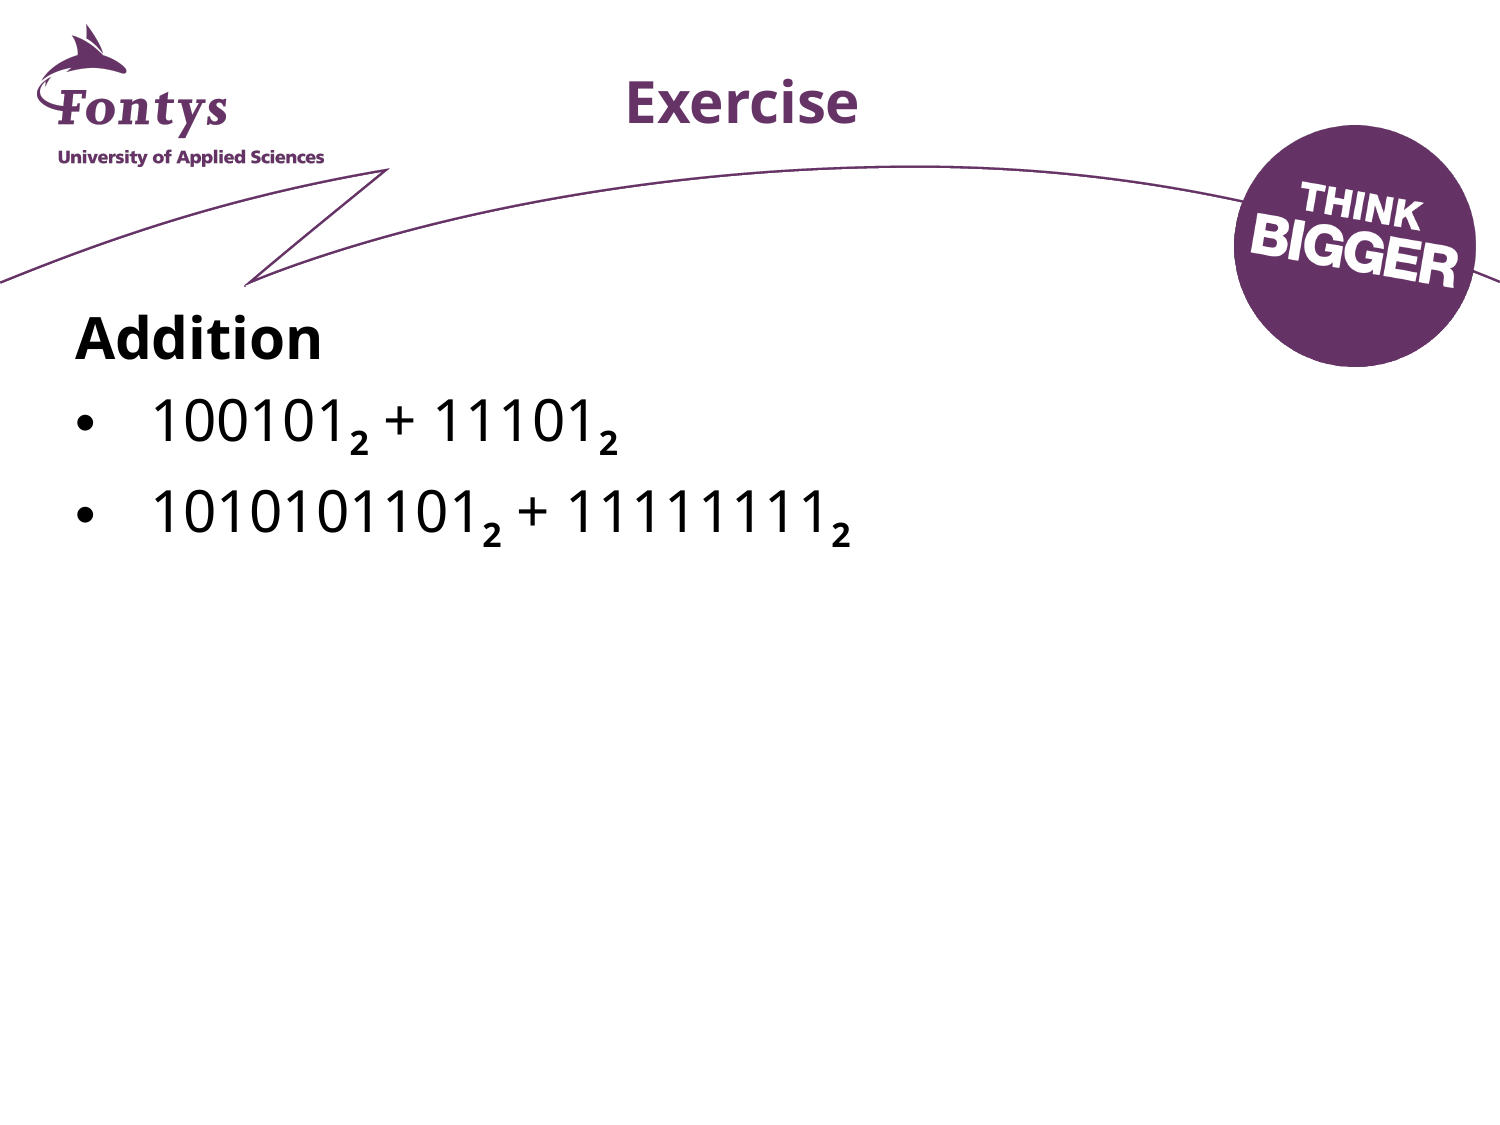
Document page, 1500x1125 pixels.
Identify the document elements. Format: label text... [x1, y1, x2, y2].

list Addition 1001012 + 111012 10101011012 + 111111112 [75, 301, 1238, 1058]
picture [0, 0, 1500, 367]
title Exercise [311, 65, 1189, 126]
